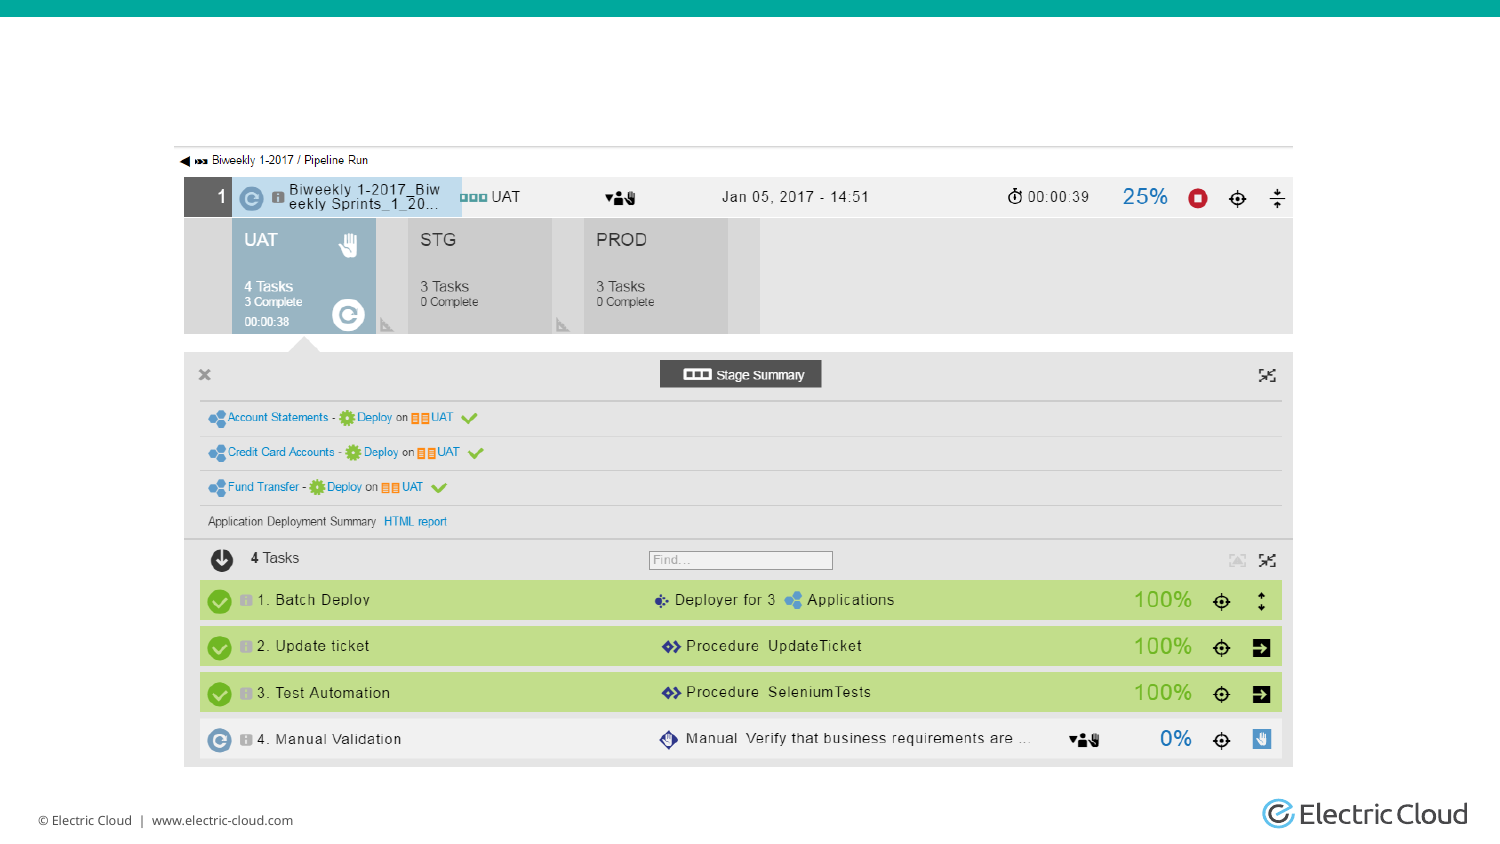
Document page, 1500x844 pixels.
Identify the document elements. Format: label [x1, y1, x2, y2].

picture [174, 146, 1293, 767]
